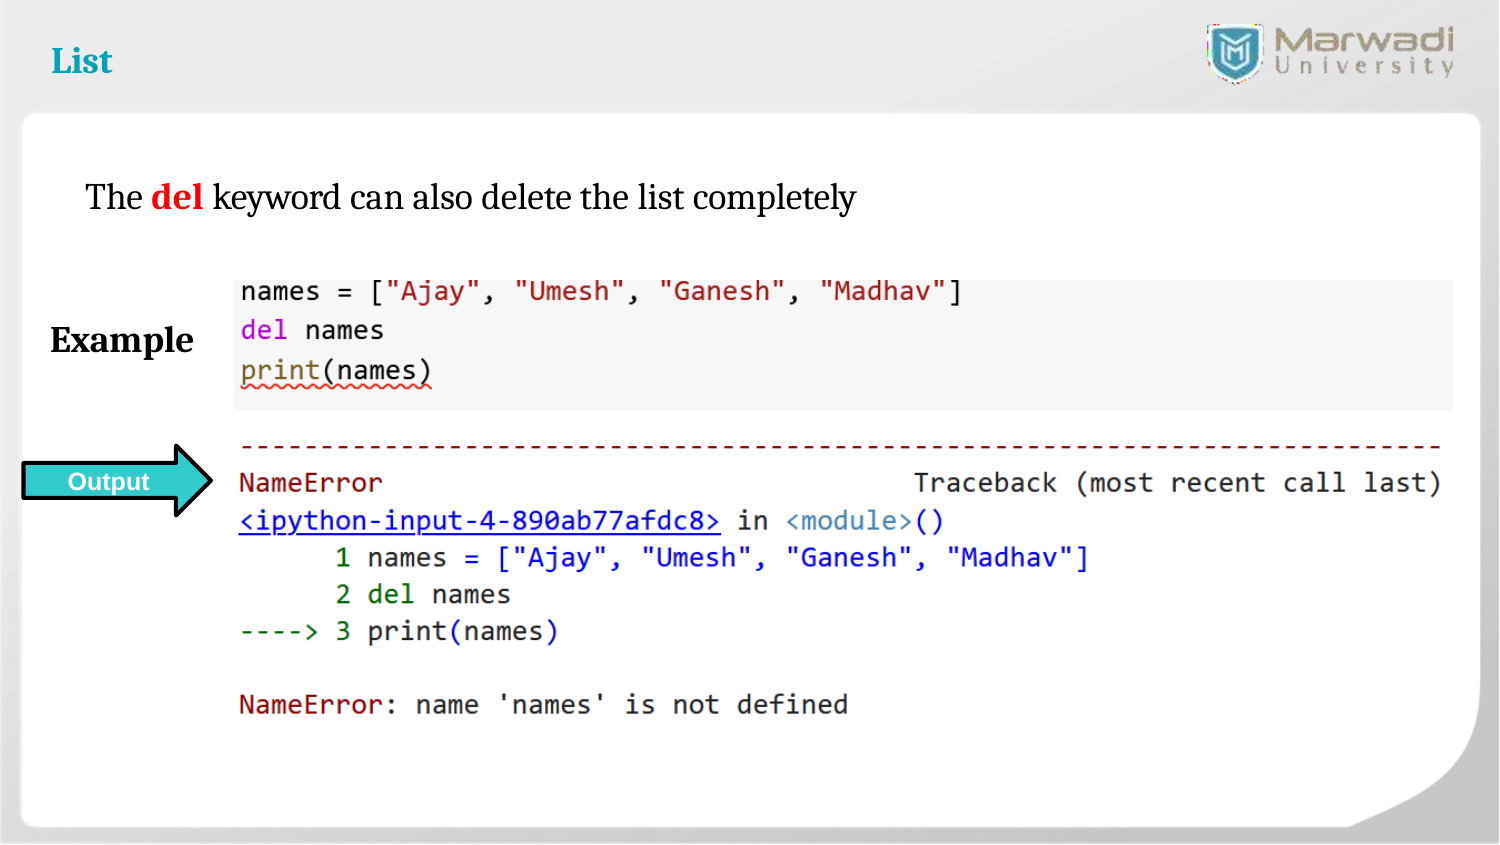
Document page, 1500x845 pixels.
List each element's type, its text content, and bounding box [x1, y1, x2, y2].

text_box List The del keyword can also delete the list completely Example [48, 33, 903, 360]
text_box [21, 443, 214, 518]
picture [0, 0, 1499, 844]
